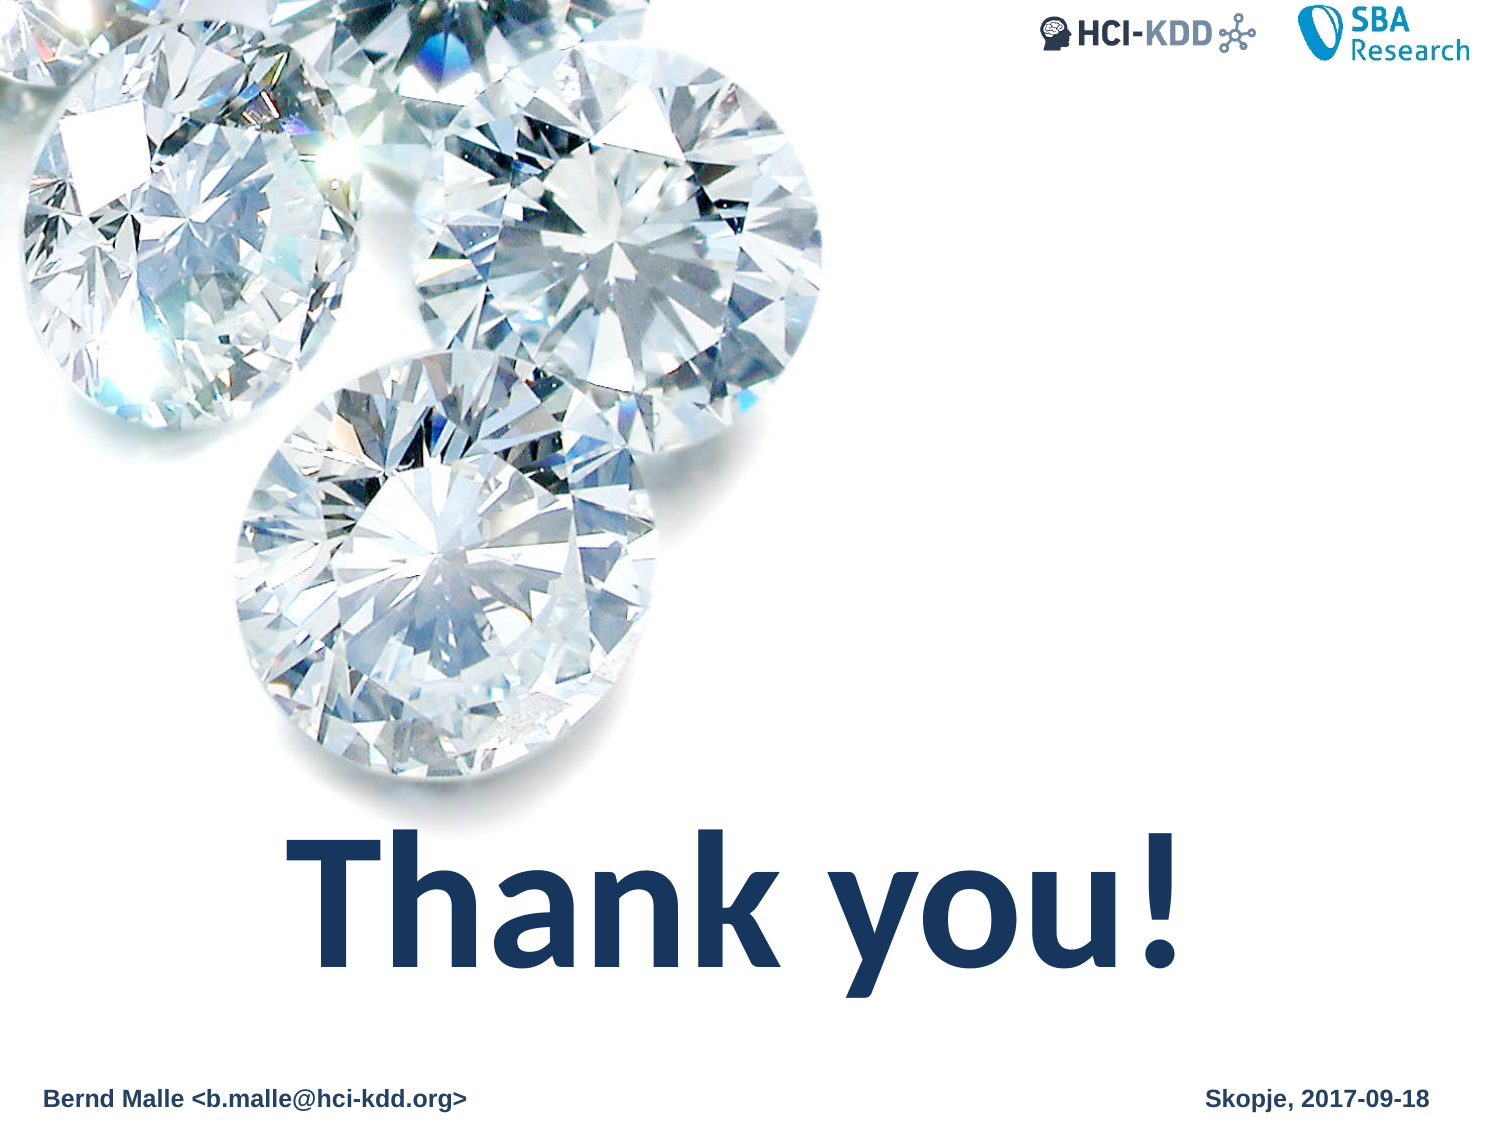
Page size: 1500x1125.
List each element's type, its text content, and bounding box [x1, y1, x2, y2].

picture [1298, 4, 1469, 61]
picture [0, 0, 1032, 934]
picture [1040, 0, 1256, 83]
title Thank you! [276, 762, 1497, 1017]
